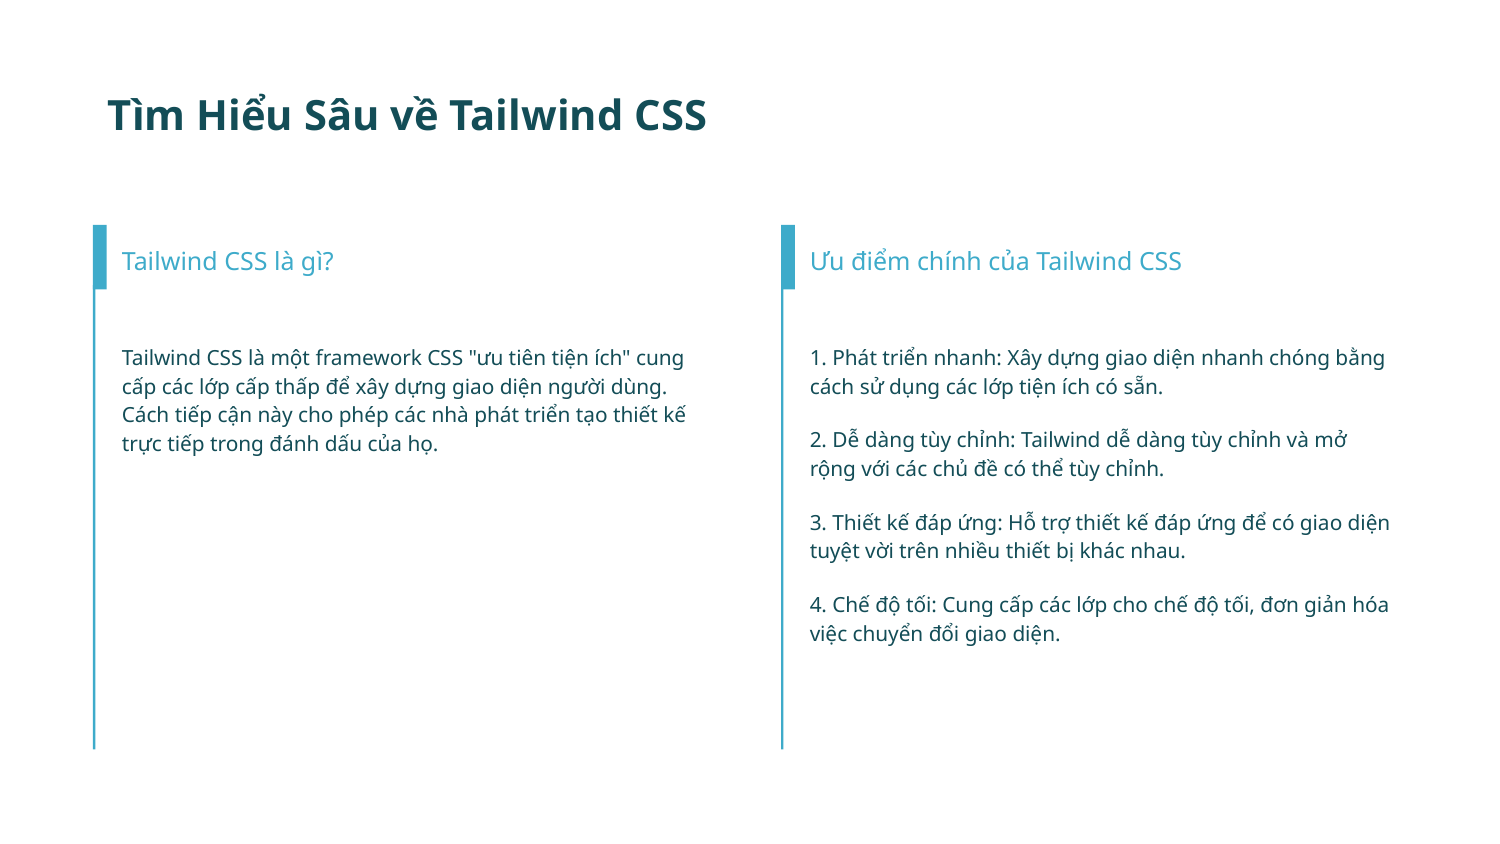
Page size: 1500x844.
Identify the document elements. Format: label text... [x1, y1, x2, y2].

list 1. Phát triển nhanh: Xây dựng giao diện nhanh chóng bằng cách sử dụng các lớp tiện ích có sẵn. 2. Dễ dàng tùy chỉnh: Tailwind dễ dàng tùy chỉnh và mở rộng với các chủ đề có thể tùy chỉnh. 3. Thiết kế đáp ứng: Hỗ trợ thiết kế đáp ứng để có giao diện tuyệt vời trên nhiều thiết bị khác nhau. 4. Chế độ tối: Cung cấp các lớp cho chế độ tối, đơn giản hóa việc chuyển đổi giao diện. [794, 325, 1408, 780]
subtitle Tailwind CSS là gì? [106, 224, 719, 296]
subtitle Ưu điểm chính của Tailwind CSS [794, 224, 1408, 296]
list Tailwind CSS là một framework CSS "ưu tiên tiện ích" cung cấp các lớp cấp thấp để xây dựng giao diện người dùng. Cách tiếp cận này cho phép các nhà phát triển tạo thiết kế trực tiếp trong đánh dấu của họ. [106, 325, 727, 780]
title Tìm Hiểu Sâu về Tailwind CSS [92, 66, 1408, 161]
